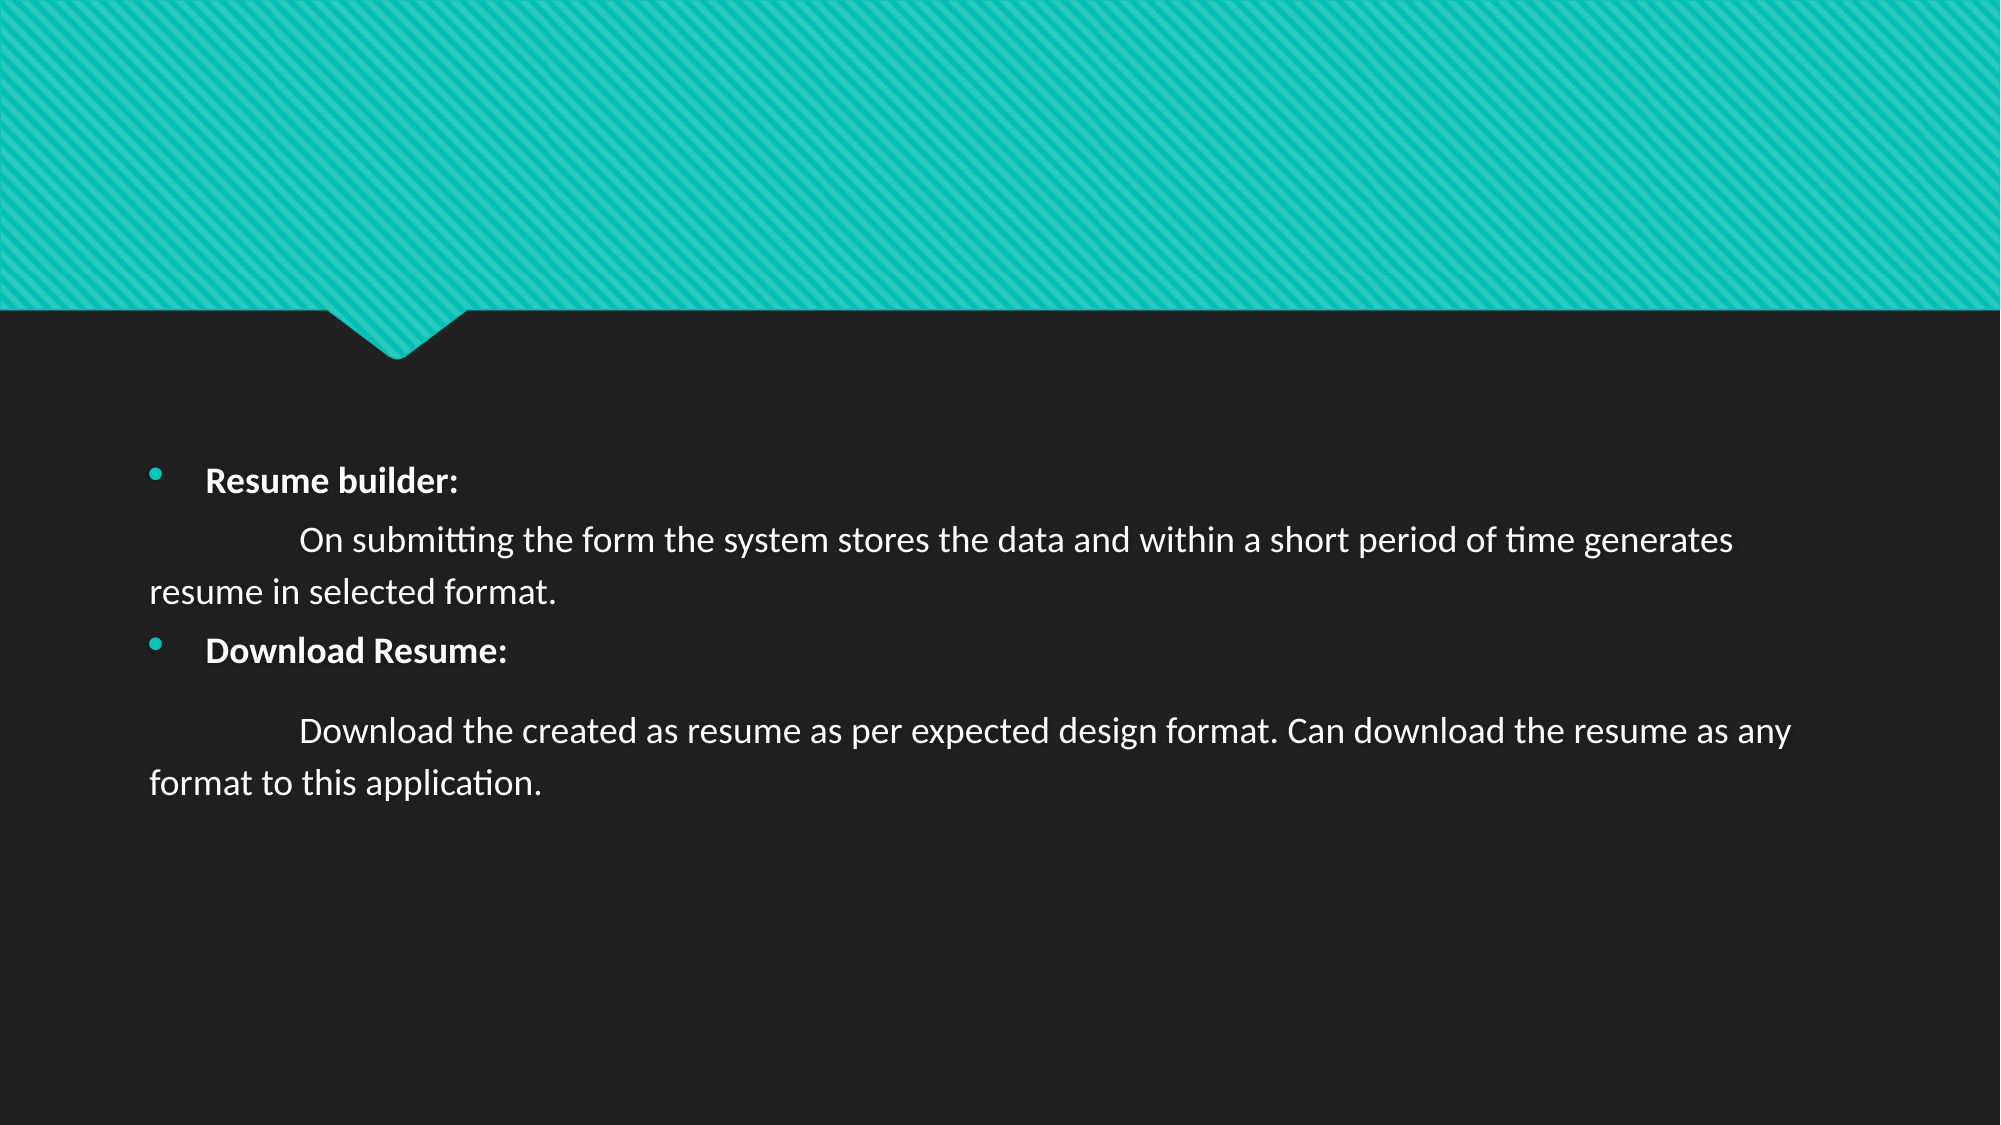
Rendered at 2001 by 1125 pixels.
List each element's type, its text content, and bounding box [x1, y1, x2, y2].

list Resume builder: On submitting the form the system stores the data and within a short period of time generates resume in selected format. Download Resume: Download the created as resume as per expected design format. Can download the resume as any format to this application. [134, 364, 1866, 962]
